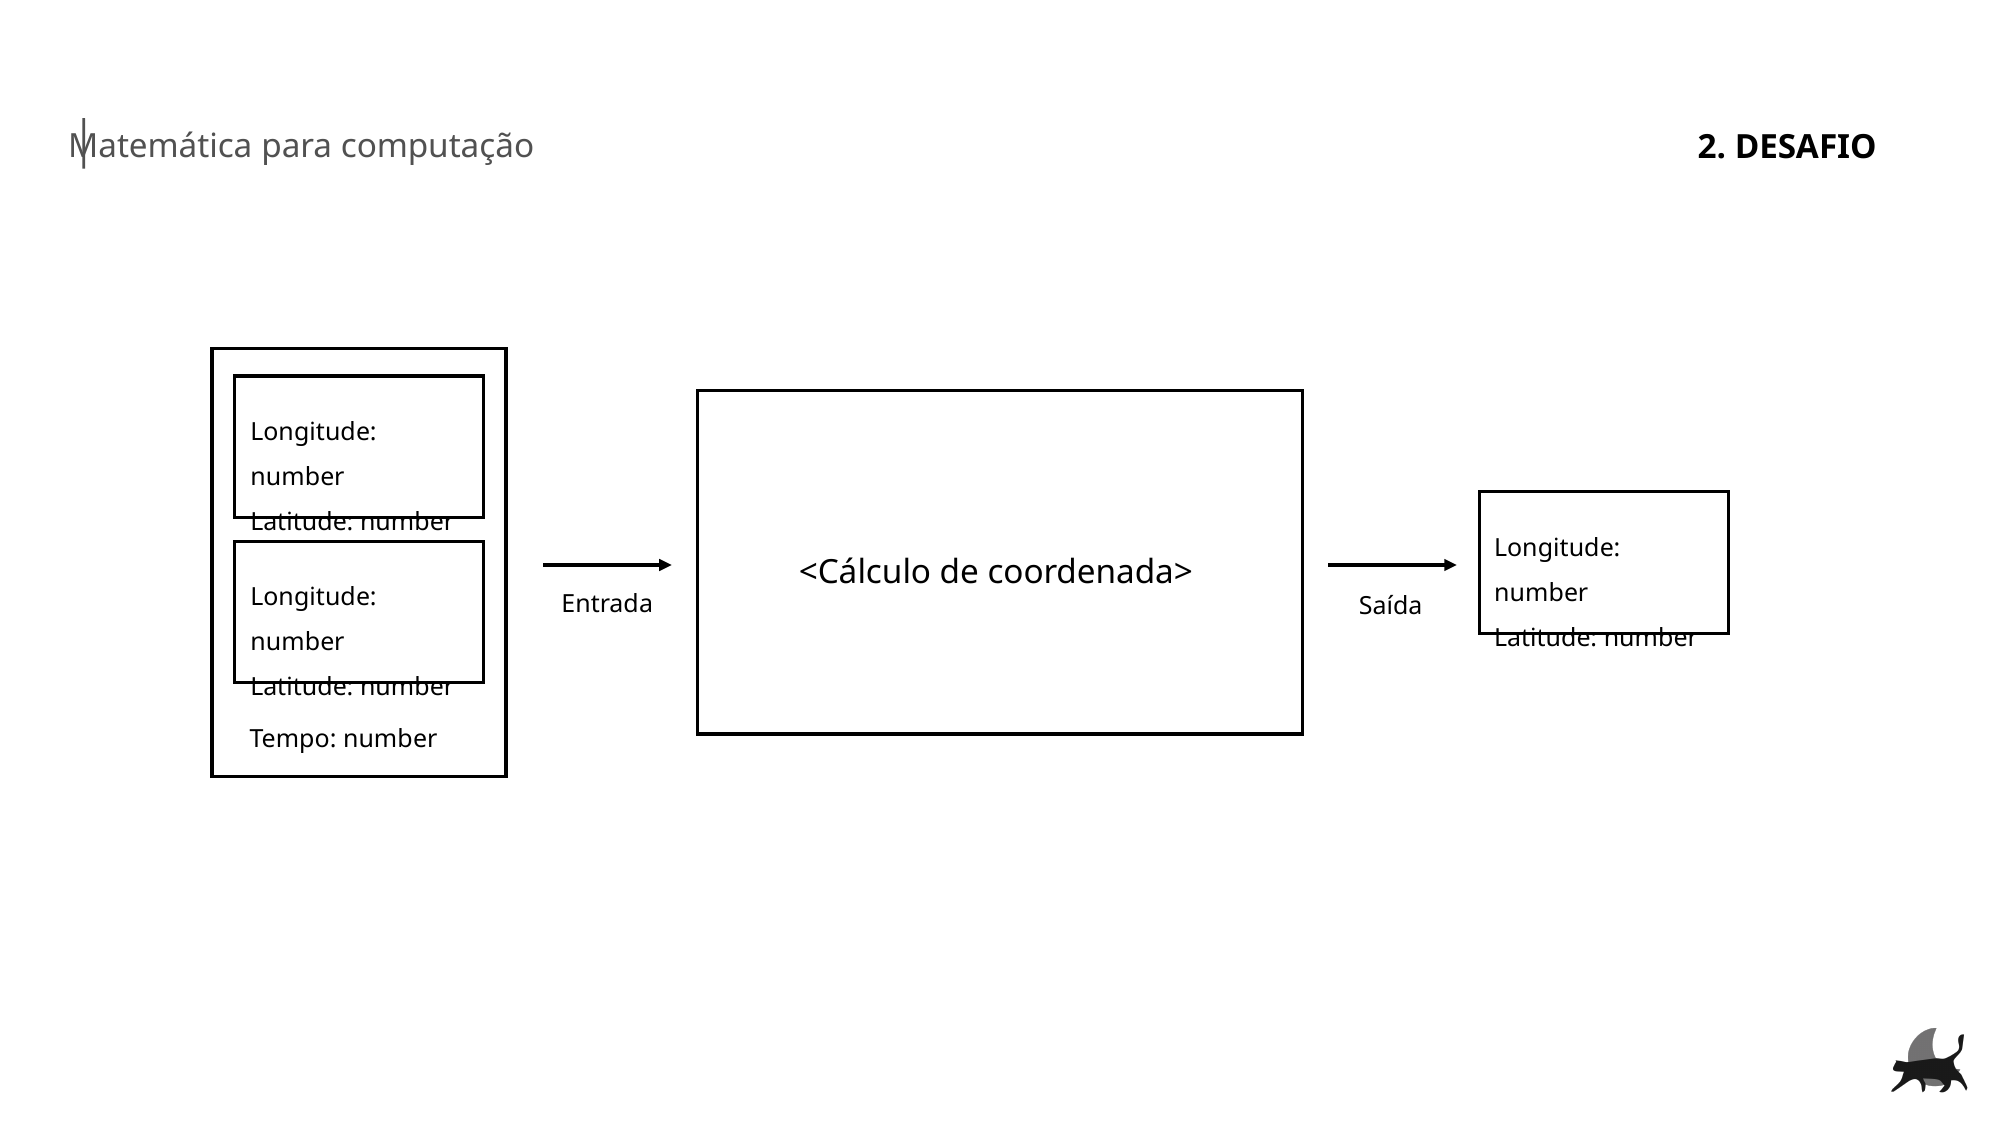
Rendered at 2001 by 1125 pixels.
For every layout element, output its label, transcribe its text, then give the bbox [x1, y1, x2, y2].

text_box <Cálculo de coordenada> [697, 523, 1304, 598]
text_box Longitude: number Latitude: number [1479, 509, 1728, 659]
picture [1891, 1028, 1969, 1094]
text_box [210, 347, 508, 778]
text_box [233, 375, 484, 518]
text_box 2. DESAFIO [1201, 97, 1892, 173]
text_box [696, 389, 1304, 736]
text_box [1478, 490, 1730, 635]
text_box Matemática para computação [53, 117, 550, 172]
text_box [80, 116, 87, 171]
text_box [233, 540, 484, 683]
text_box Entrada [518, 564, 696, 625]
text_box Saída [1302, 566, 1479, 627]
